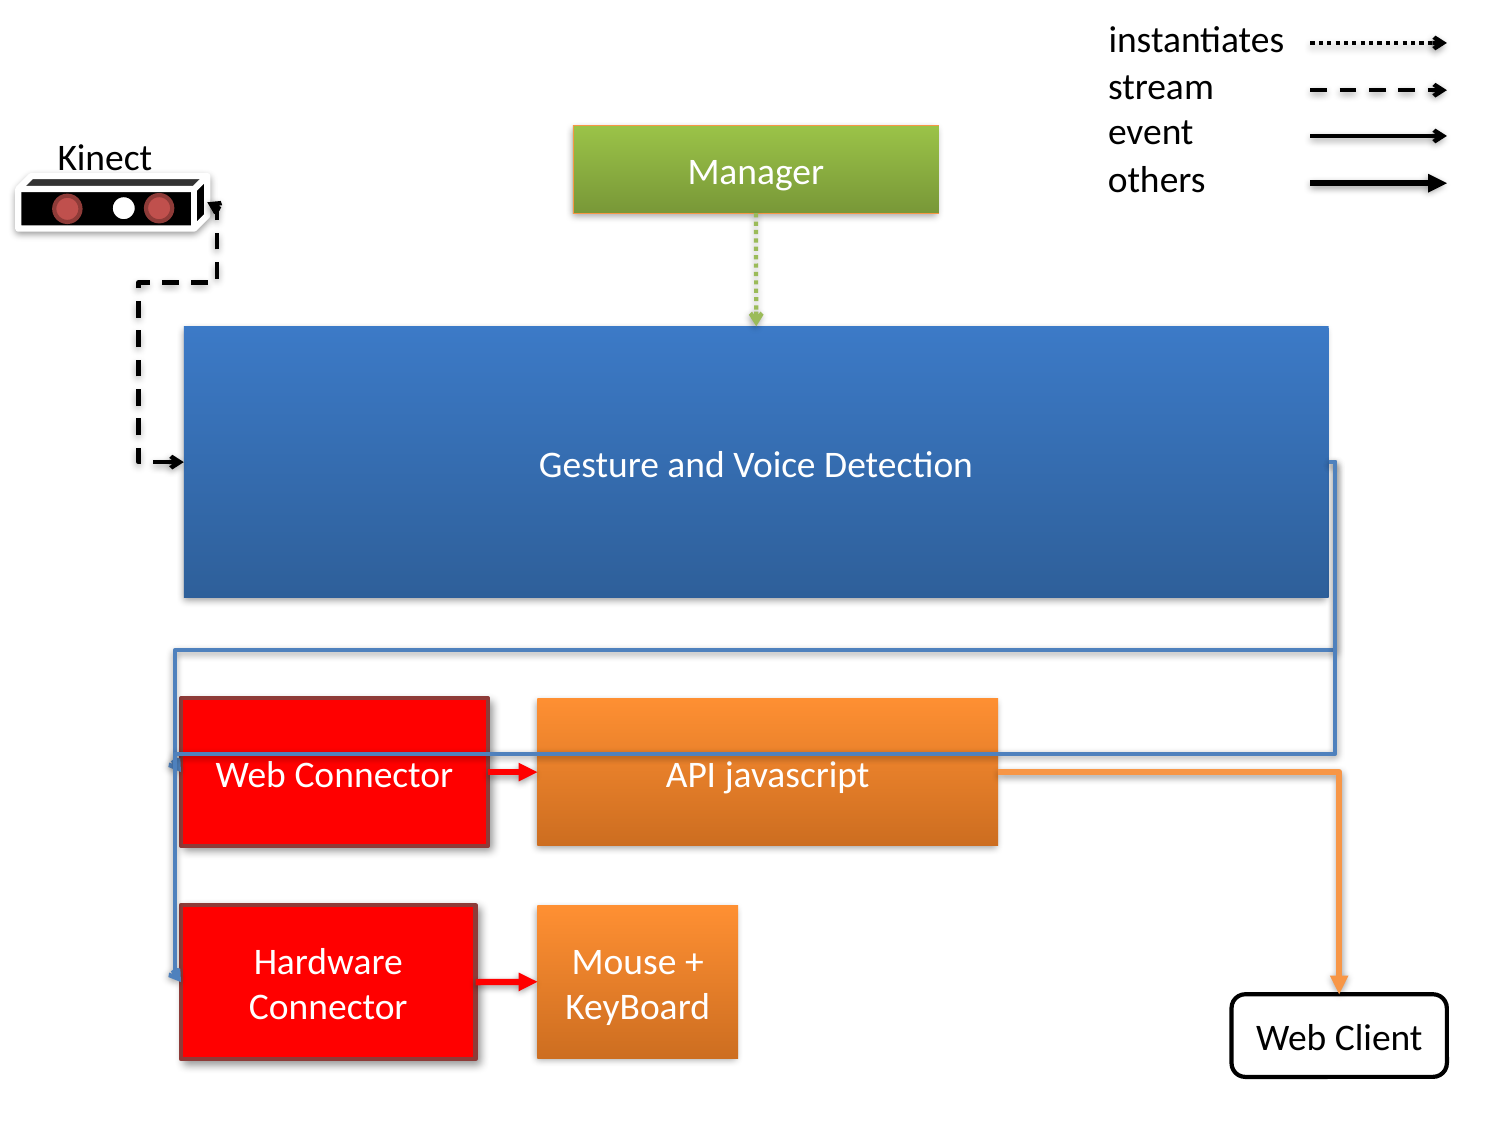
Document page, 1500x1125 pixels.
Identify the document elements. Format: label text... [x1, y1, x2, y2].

text_box Hardware Connector [179, 989, 478, 1061]
text_box Gesture and Voice Detection [189, 326, 1329, 459]
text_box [180, 461, 1329, 983]
text_box Web Client [1229, 992, 1450, 1080]
text_box Kinect [42, 125, 168, 174]
text_box Manager [572, 125, 939, 214]
text_box event [1093, 115, 1209, 147]
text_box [997, 771, 1340, 995]
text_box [18, 175, 208, 229]
text_box others [1093, 147, 1221, 208]
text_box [106, 228, 184, 463]
text_box stream [1093, 54, 1229, 115]
text_box Mouse + KeyBoard [537, 990, 739, 1059]
text_box instantiates [1093, 7, 1300, 67]
